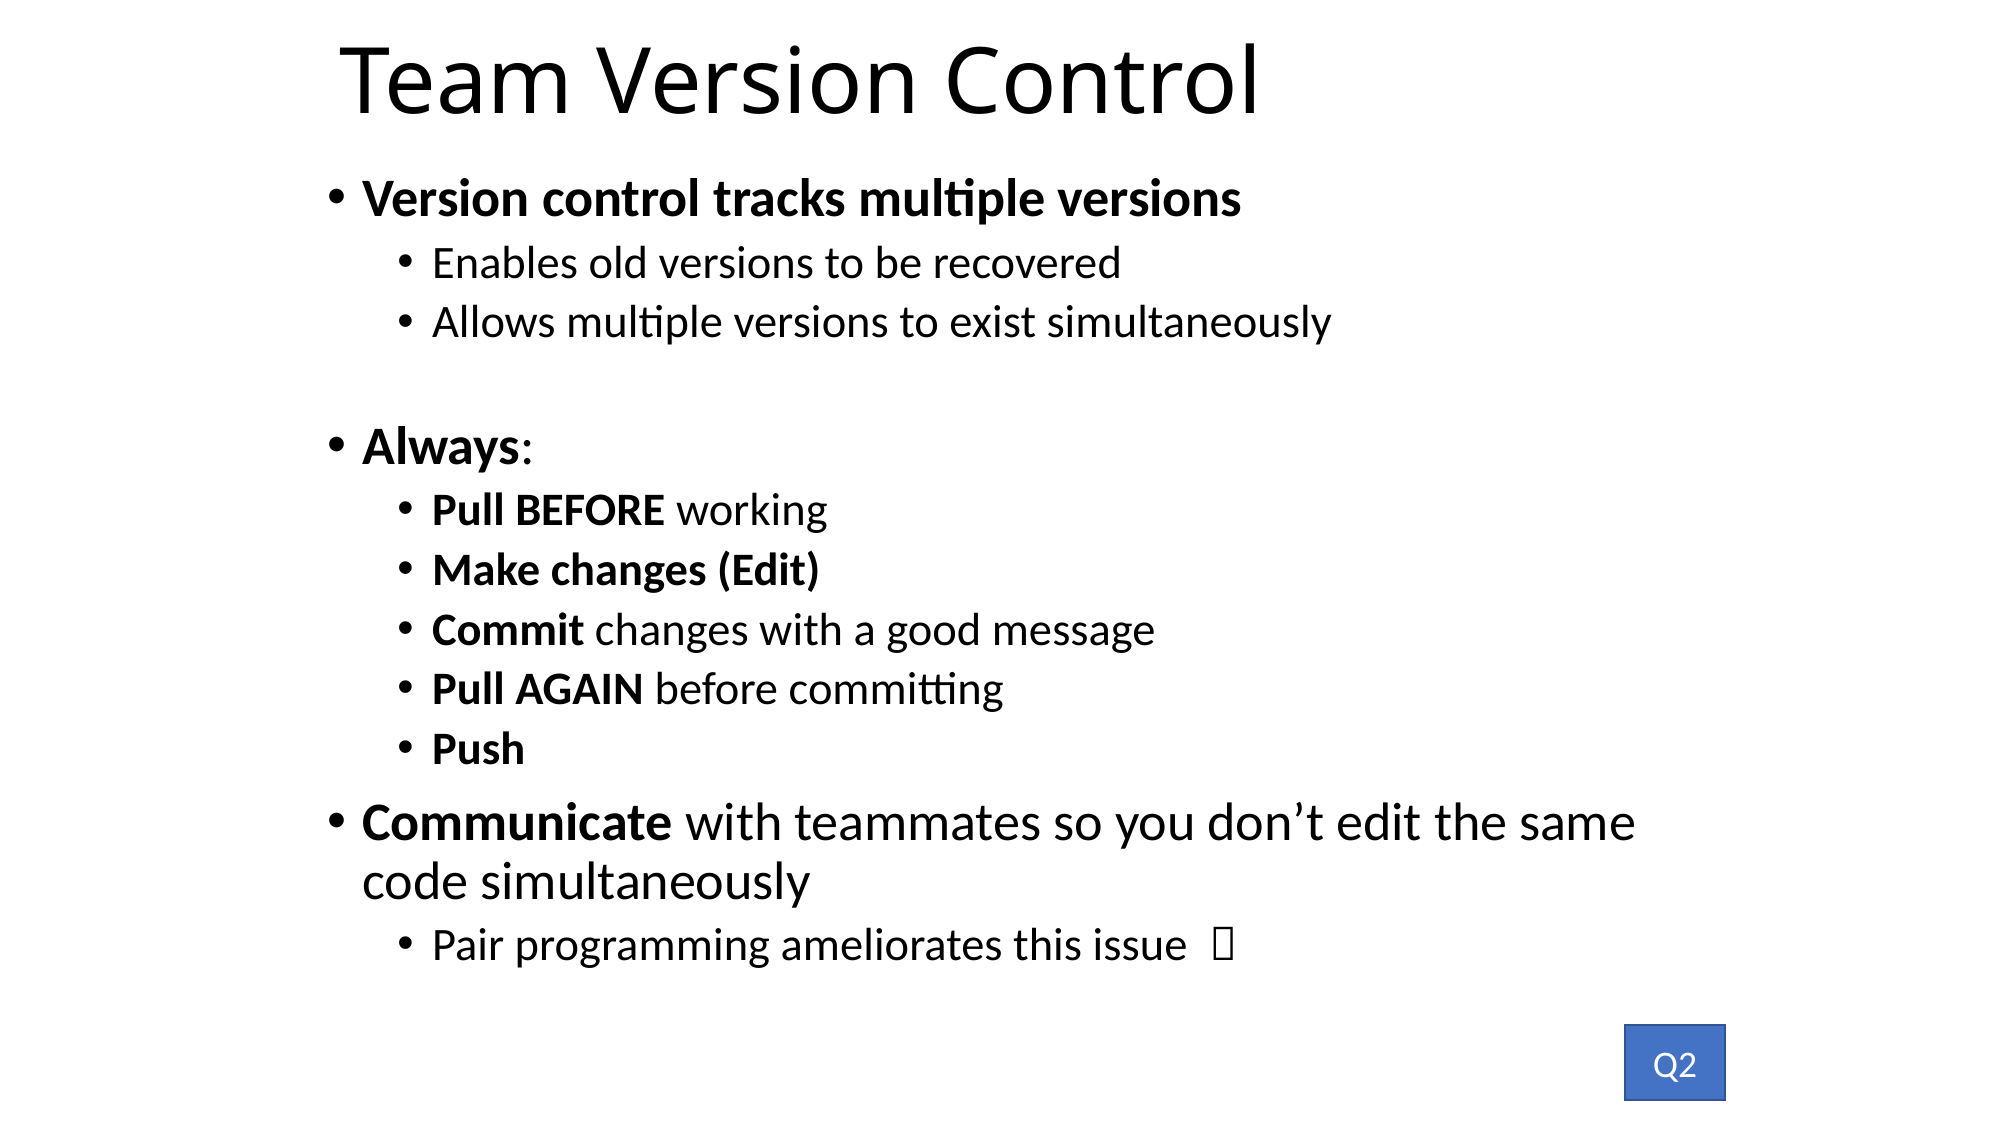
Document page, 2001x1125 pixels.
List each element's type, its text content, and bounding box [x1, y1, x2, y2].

text_box Q2 [1624, 1024, 1726, 1101]
list Version control tracks multiple versions Enables old versions to be recovered Allows multiple versions to exist simultaneously Always: Pull BEFORE working Make changes (Edit) Commit changes with a good message Pull AGAIN before committing Push Communicate with teammates so you don’t edit the same code simultaneously Pair programming ameliorates this issue  [312, 162, 1725, 986]
title Team Version Control [324, 24, 1675, 143]
